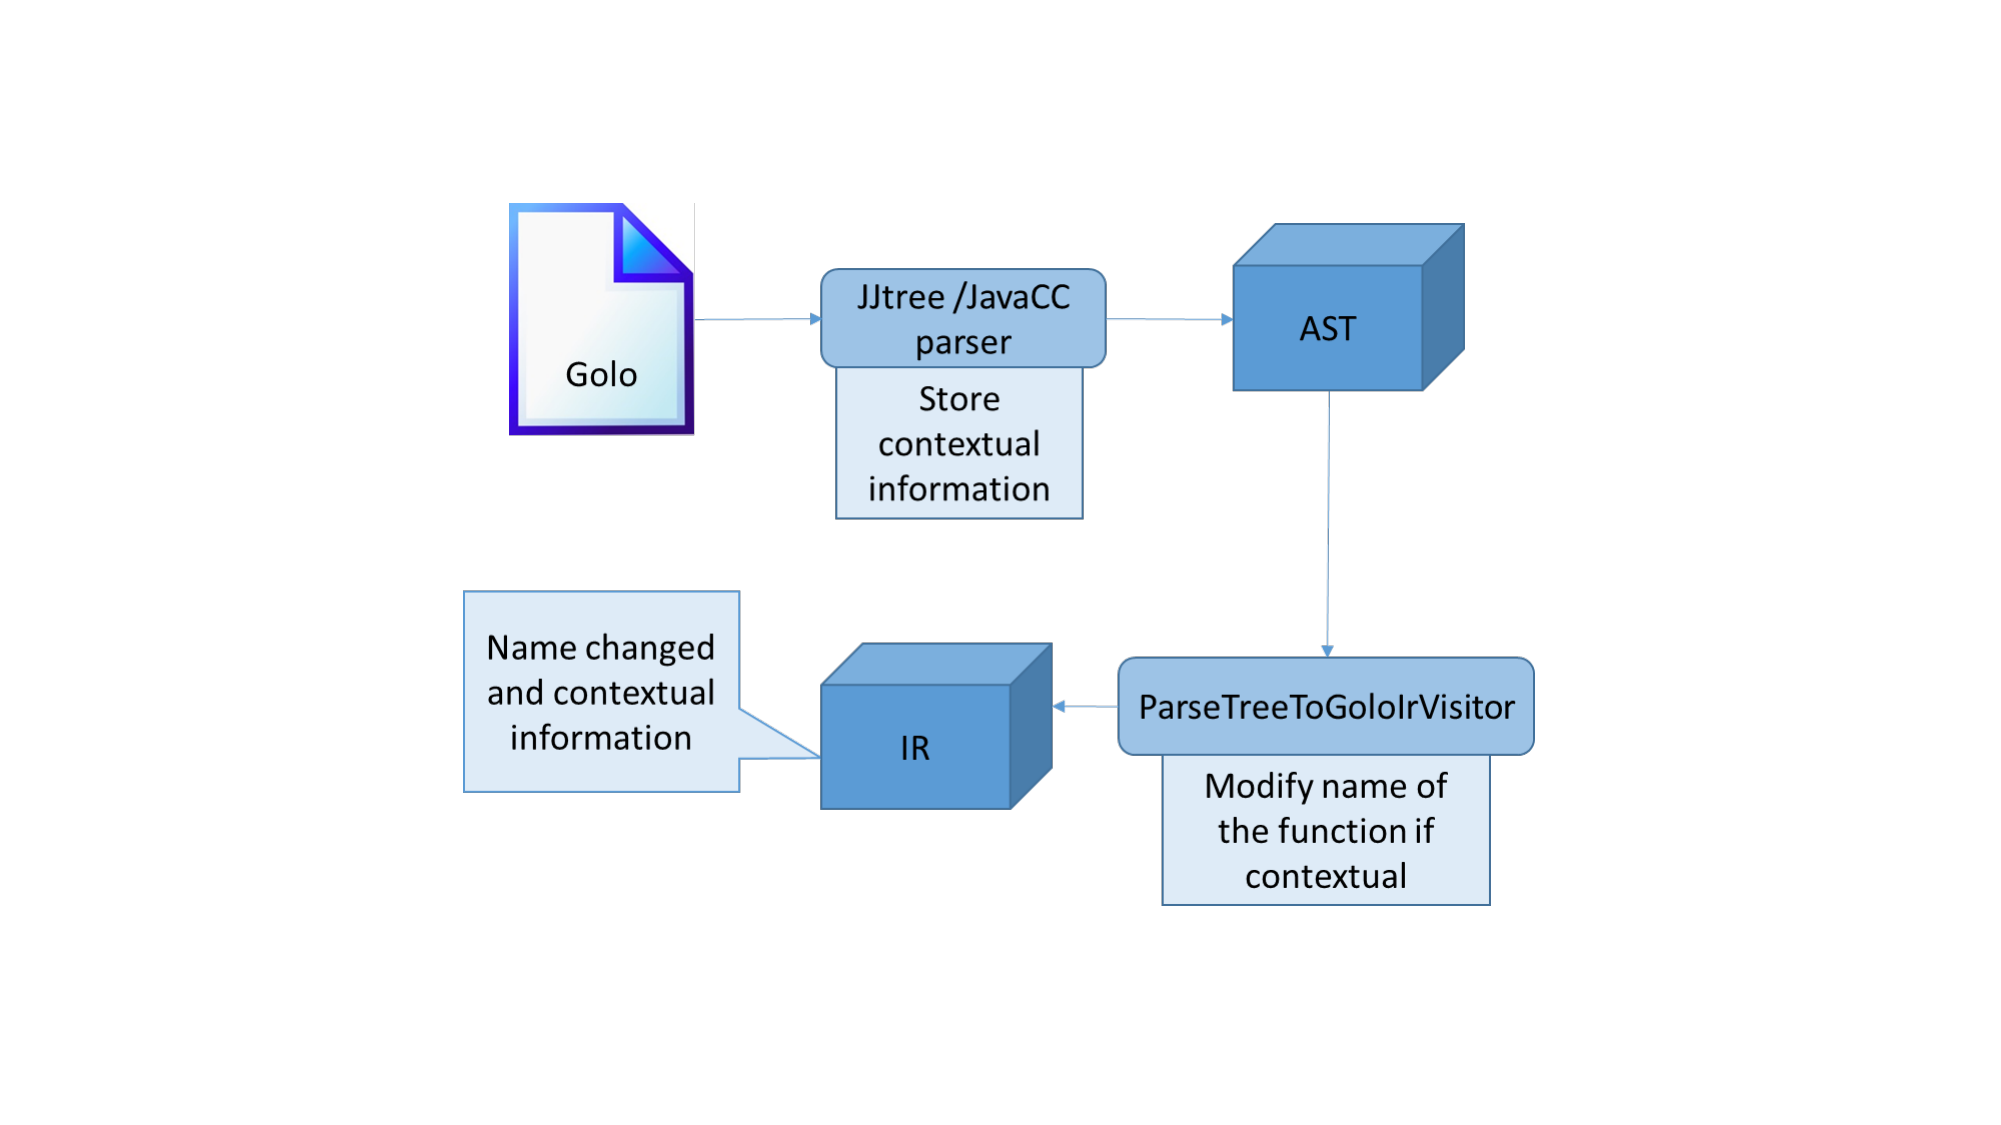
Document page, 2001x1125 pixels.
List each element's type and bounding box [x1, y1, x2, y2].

picture [462, 203, 1538, 921]
